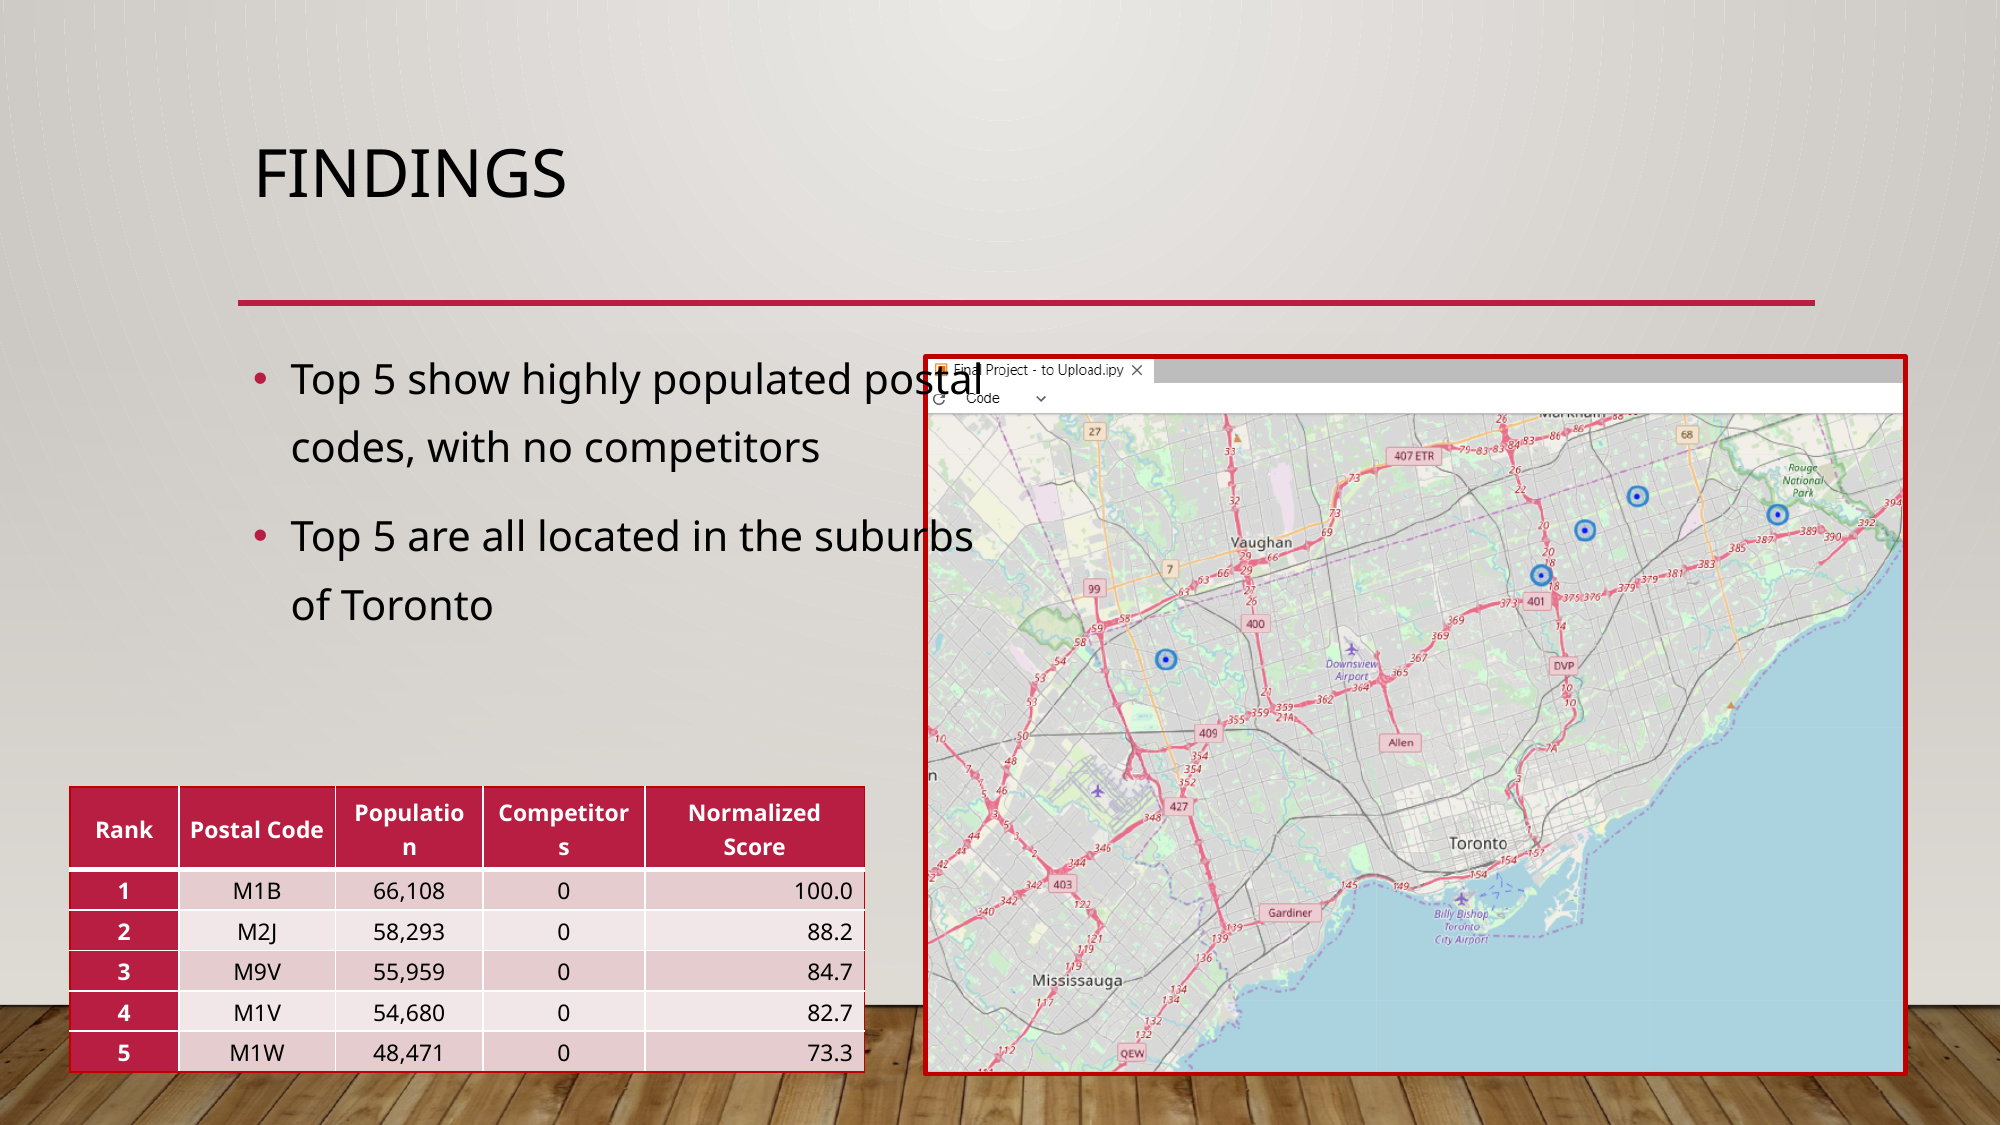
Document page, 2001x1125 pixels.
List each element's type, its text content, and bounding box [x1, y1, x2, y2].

table_cell M1V [180, 992, 335, 1030]
table_cell 1 [71, 872, 178, 909]
table_cell 73.3 [646, 1032, 864, 1071]
table_cell M2J [180, 911, 335, 950]
table_cell 0 [484, 992, 644, 1030]
table_cell 100.0 [646, 897, 864, 909]
table_cell M1B [180, 872, 335, 909]
table_cell 0 [484, 911, 644, 950]
table_cell 58,293 [336, 911, 482, 950]
table_cell 54,680 [336, 992, 482, 1030]
table_cell 88.2 [646, 911, 864, 950]
table_cell 48,471 [336, 1032, 482, 1071]
table_cell M1W [180, 1032, 335, 1071]
text_box Top 5 show highly populated postal codes, with no competitors Top 5 are all located in the suburbs of Toronto [238, 330, 1814, 897]
table_header Rank [71, 788, 178, 867]
table_cell 3 [71, 951, 178, 990]
title findings [238, 131, 1814, 305]
table_cell 0 [484, 1032, 644, 1071]
table_cell 0 [484, 951, 644, 990]
table_header Postal Code [180, 788, 238, 867]
table_cell 2 [71, 911, 178, 950]
table_cell 4 [71, 992, 178, 1030]
picture [927, 358, 1904, 1072]
table_cell M9V [180, 951, 335, 990]
table_cell 84.7 [646, 951, 864, 990]
picture [0, 1005, 2000, 1125]
table_cell 0 [484, 897, 644, 909]
table_cell 5 [71, 1032, 178, 1071]
table_cell 66,108 [336, 897, 482, 909]
table_cell 82.7 [646, 992, 864, 1030]
table_cell 55,959 [336, 951, 482, 990]
